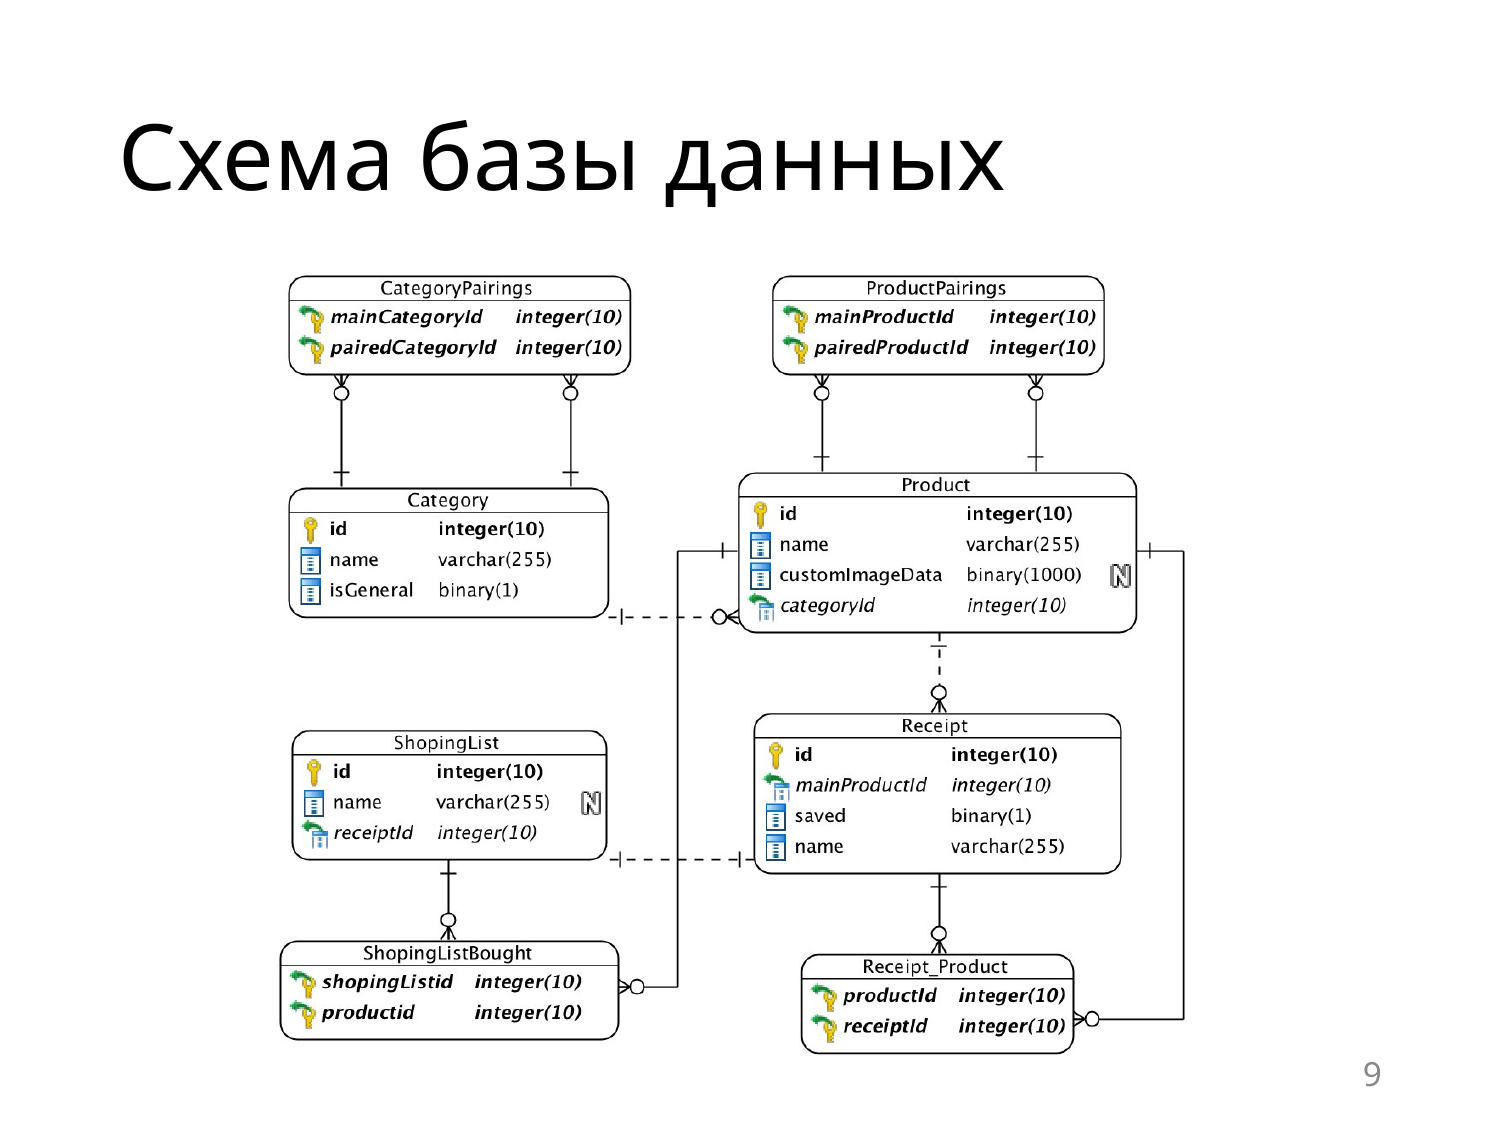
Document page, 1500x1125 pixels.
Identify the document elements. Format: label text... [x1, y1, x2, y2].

title Схема базы данных [103, 52, 1445, 270]
picture [261, 249, 1239, 1088]
slide_number 9 [1059, 1042, 1397, 1103]
